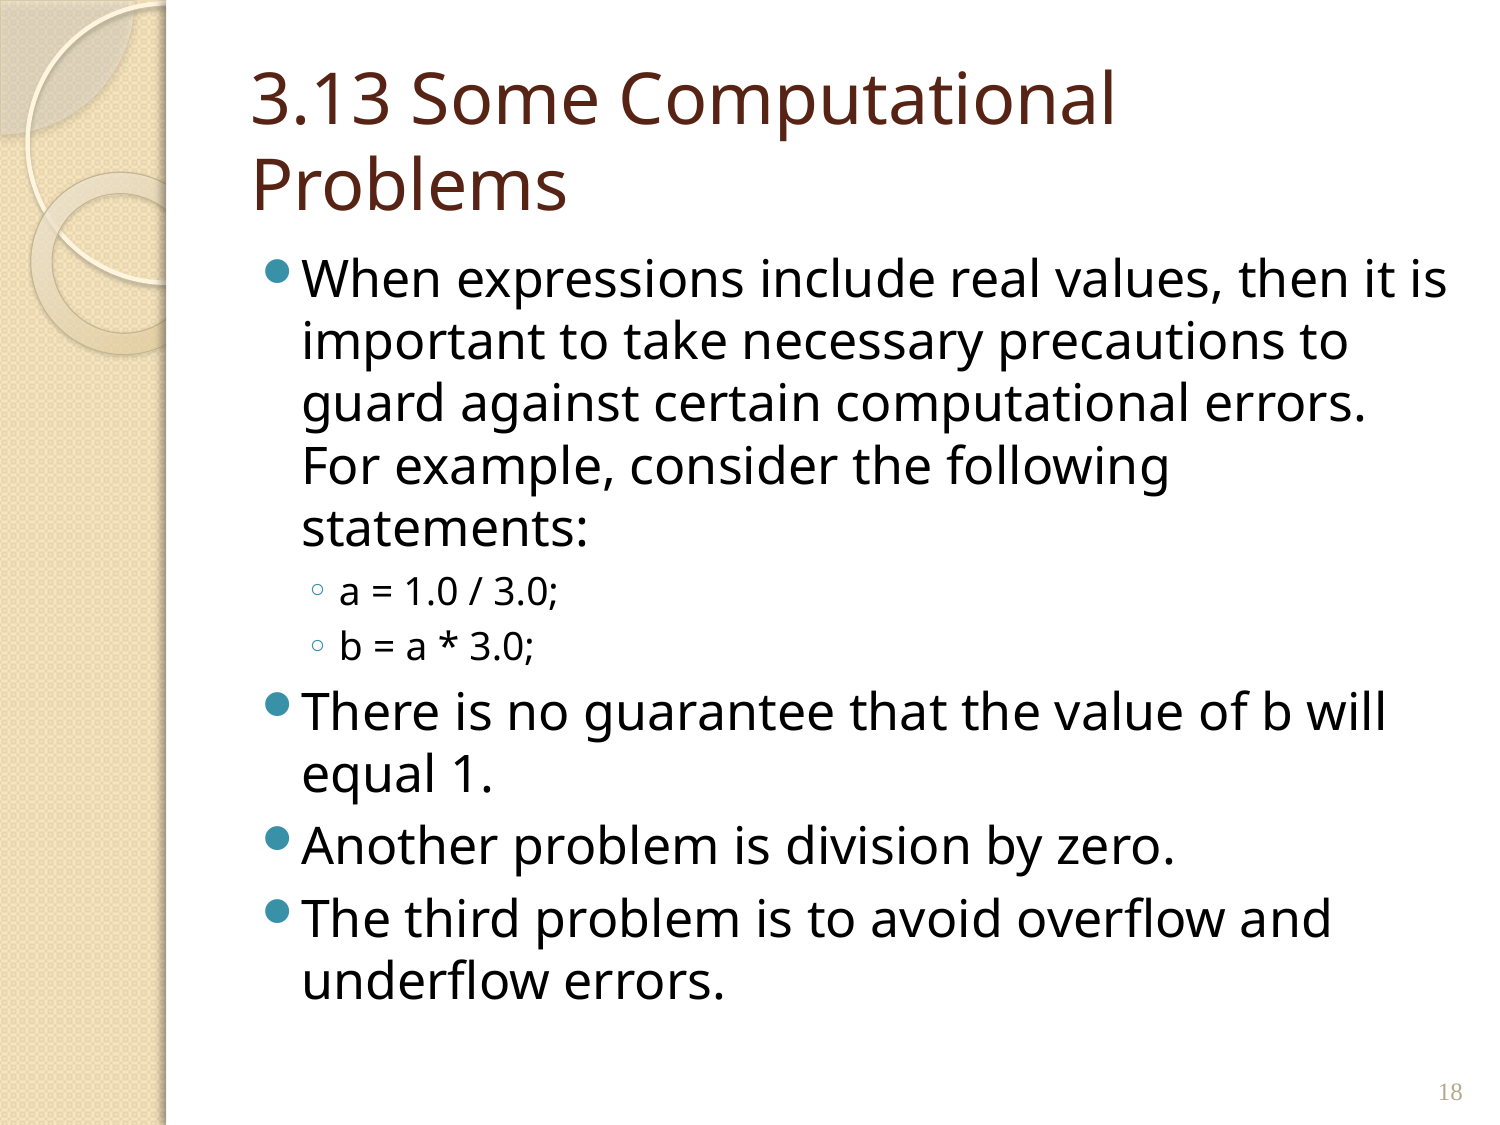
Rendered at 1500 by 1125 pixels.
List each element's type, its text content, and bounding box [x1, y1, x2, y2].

slide_number 18 [1413, 1034, 1488, 1113]
title 3.13 Some Computational Problems [235, 45, 1466, 233]
list When expressions include real values, then it is important to take necessary precautions to guard against certain computational errors. For example, consider the following statements: a = 1.0 / 3.0; b = a * 3.0; There is no guarantee that the value of b will equal 1. Another problem is division by zero. The third problem is to avoid overflow and underflow errors. [235, 237, 1466, 1026]
